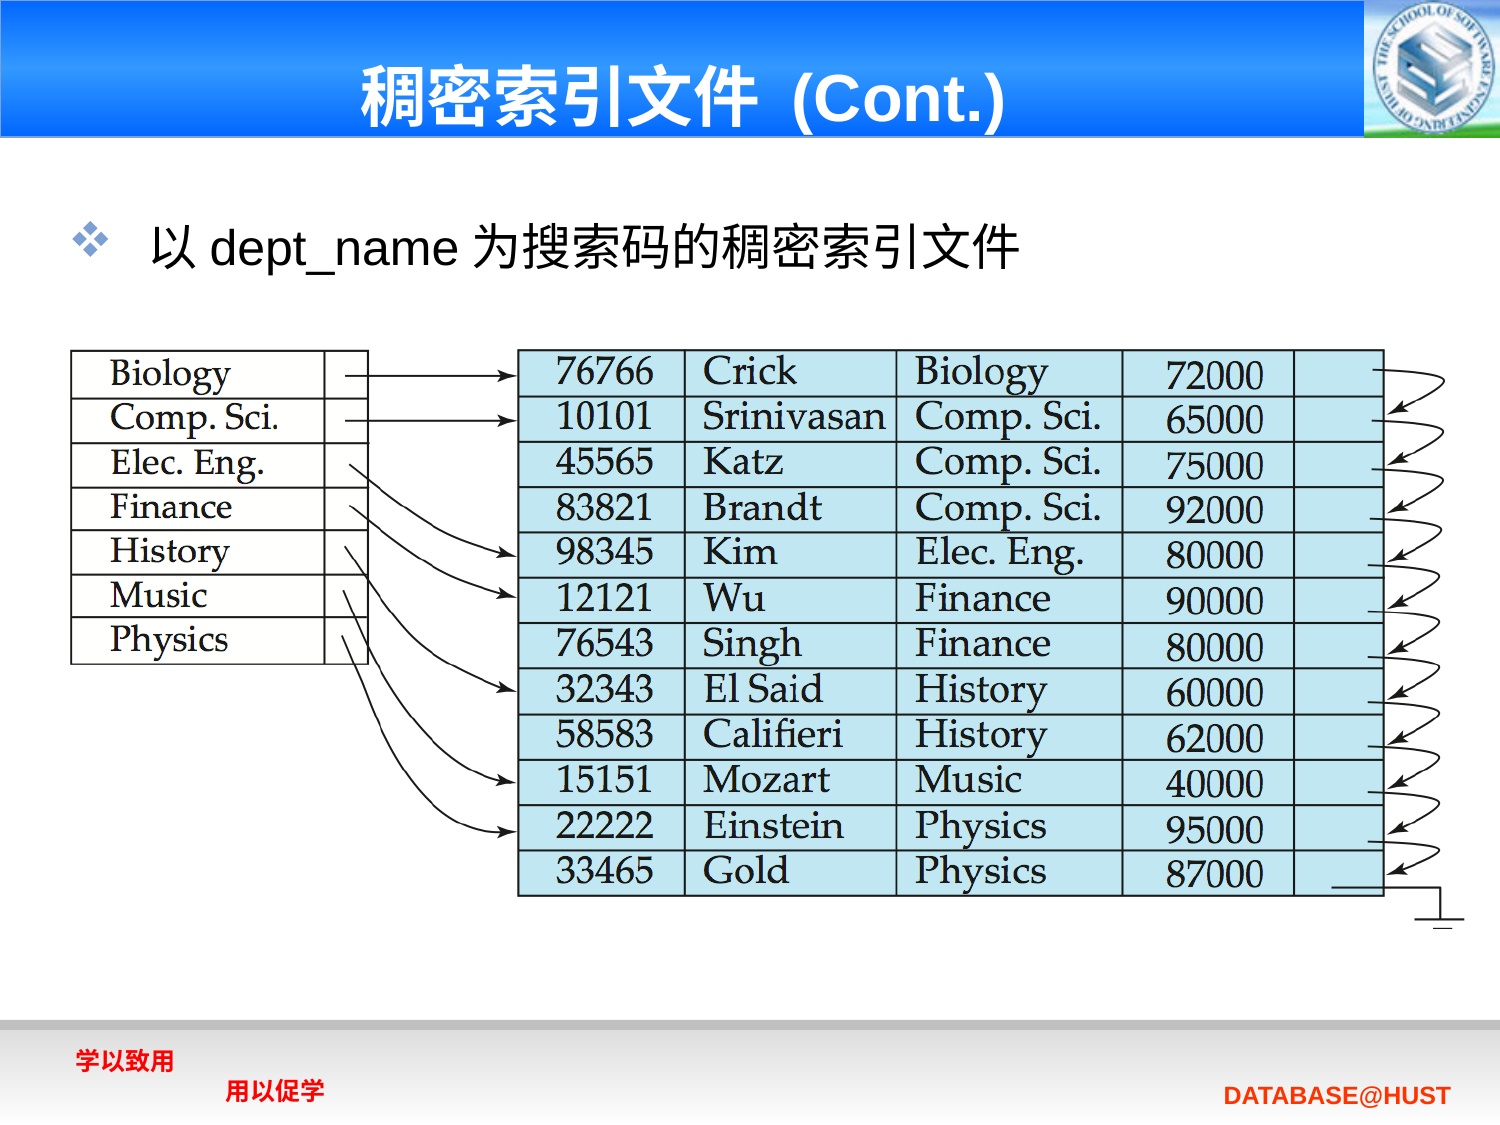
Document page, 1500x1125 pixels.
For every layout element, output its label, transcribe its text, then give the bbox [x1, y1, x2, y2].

title 稠密索引文件 (Cont.) [2, 7, 1365, 138]
picture [70, 348, 1467, 929]
list 以dept_name为搜索码的稠密索引文件 [53, 208, 1310, 279]
picture [1364, 0, 1500, 138]
